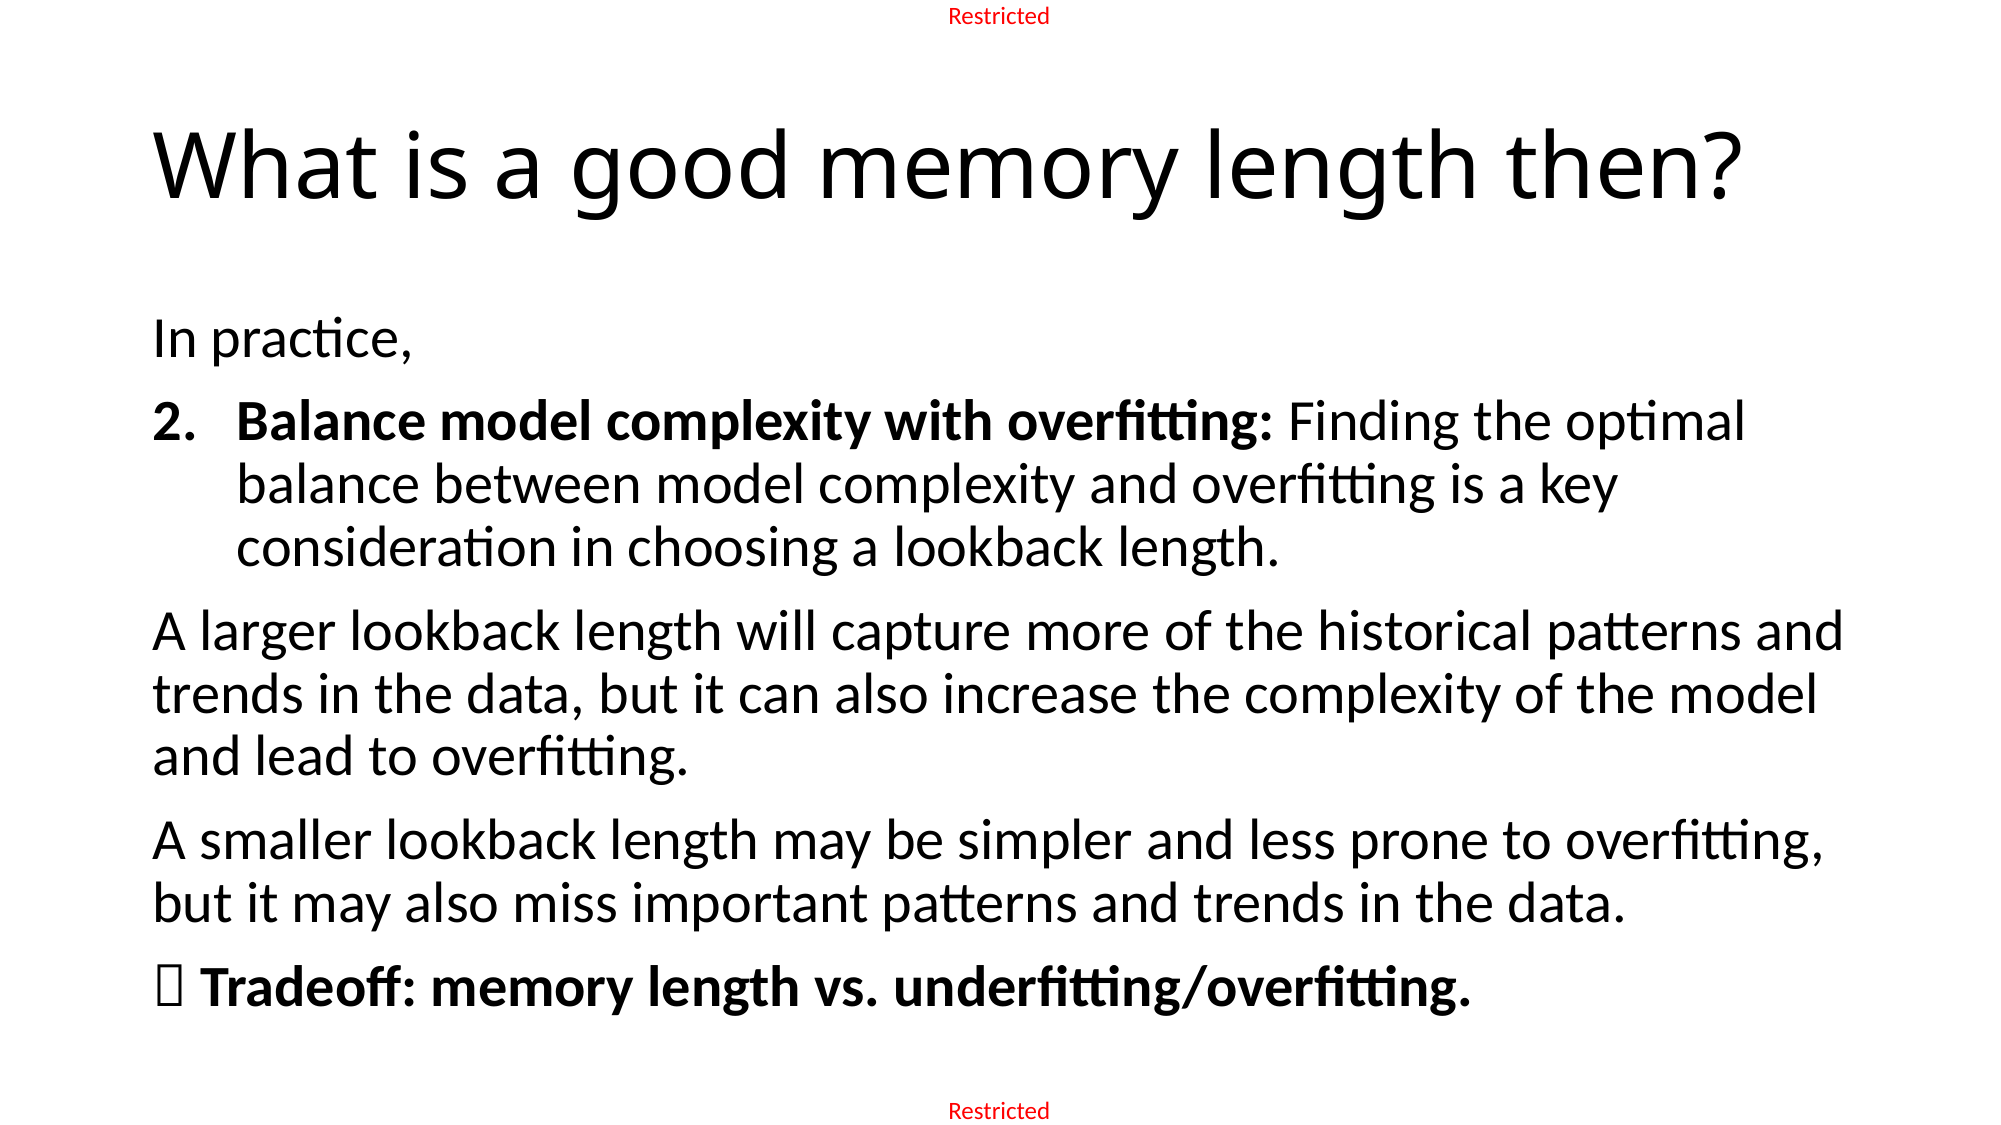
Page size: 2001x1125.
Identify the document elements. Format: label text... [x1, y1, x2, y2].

title What is a good memory length then? [137, 59, 1863, 278]
list In practice, Balance model complexity with overfitting: Finding the optimal balance between model complexity and overfitting is a key consideration in choosing a lookback length. A larger lookback length will capture more of the historical patterns and trends in the data, but it can also increase the complexity of the model and lead to overfitting. A smaller lookback length may be simpler and less prone to overfitting, but it may also miss important patterns and trends in the data.  Tradeoff: memory length vs. underfitting/overfitting. [137, 299, 1863, 1125]
